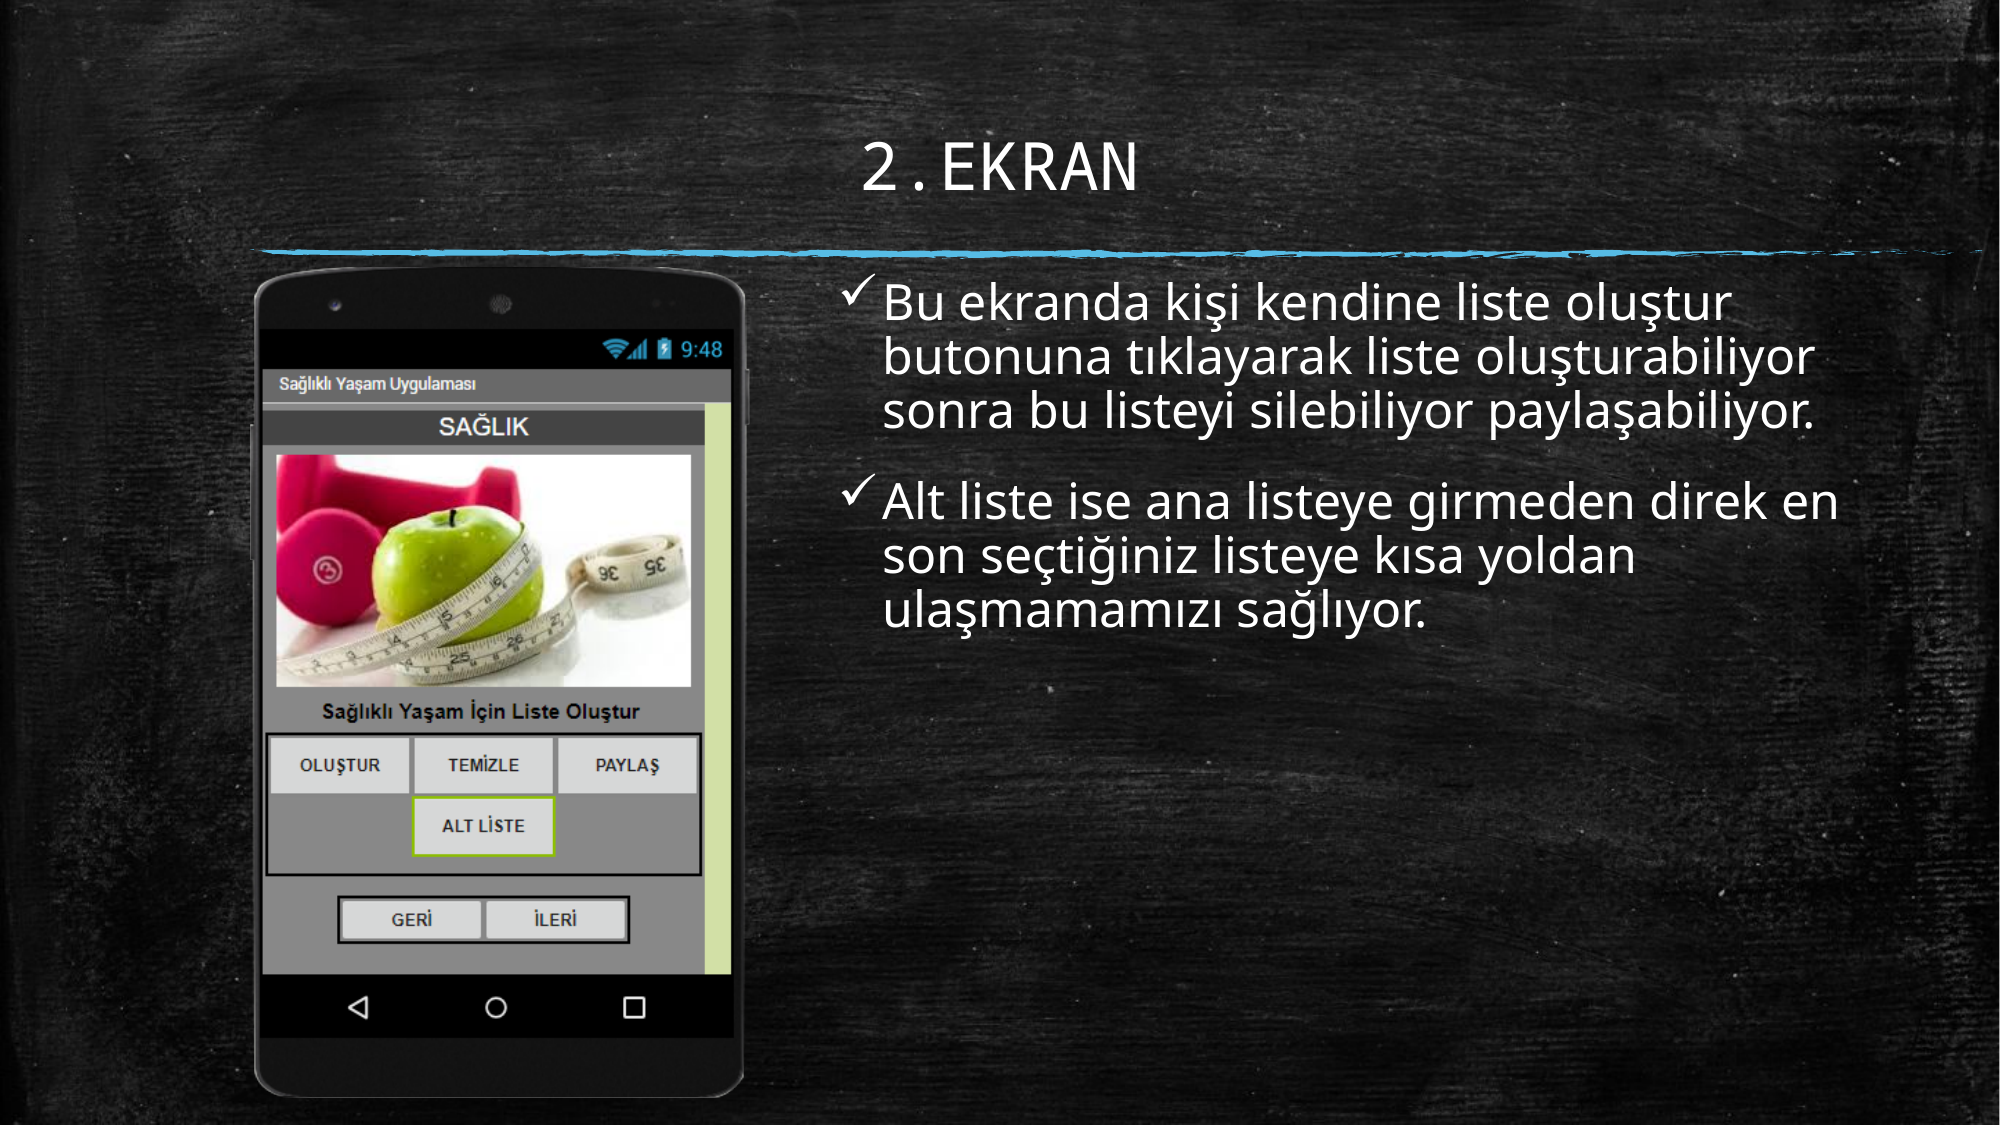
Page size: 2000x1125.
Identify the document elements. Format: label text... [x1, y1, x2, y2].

list Bu ekranda kişi kendine liste oluştur butonuna tıklayarak liste oluşturabiliyor sonra bu listeyi silebiliyor paylaşabiliyor. Alt liste ise ana listeye girmeden direk en son seçtiğiniz listeye kısa yoldan ulaşmamamızı sağlıyor. [822, 269, 1898, 1071]
title 2.EKRAN [249, 45, 1750, 213]
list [249, 267, 752, 1110]
